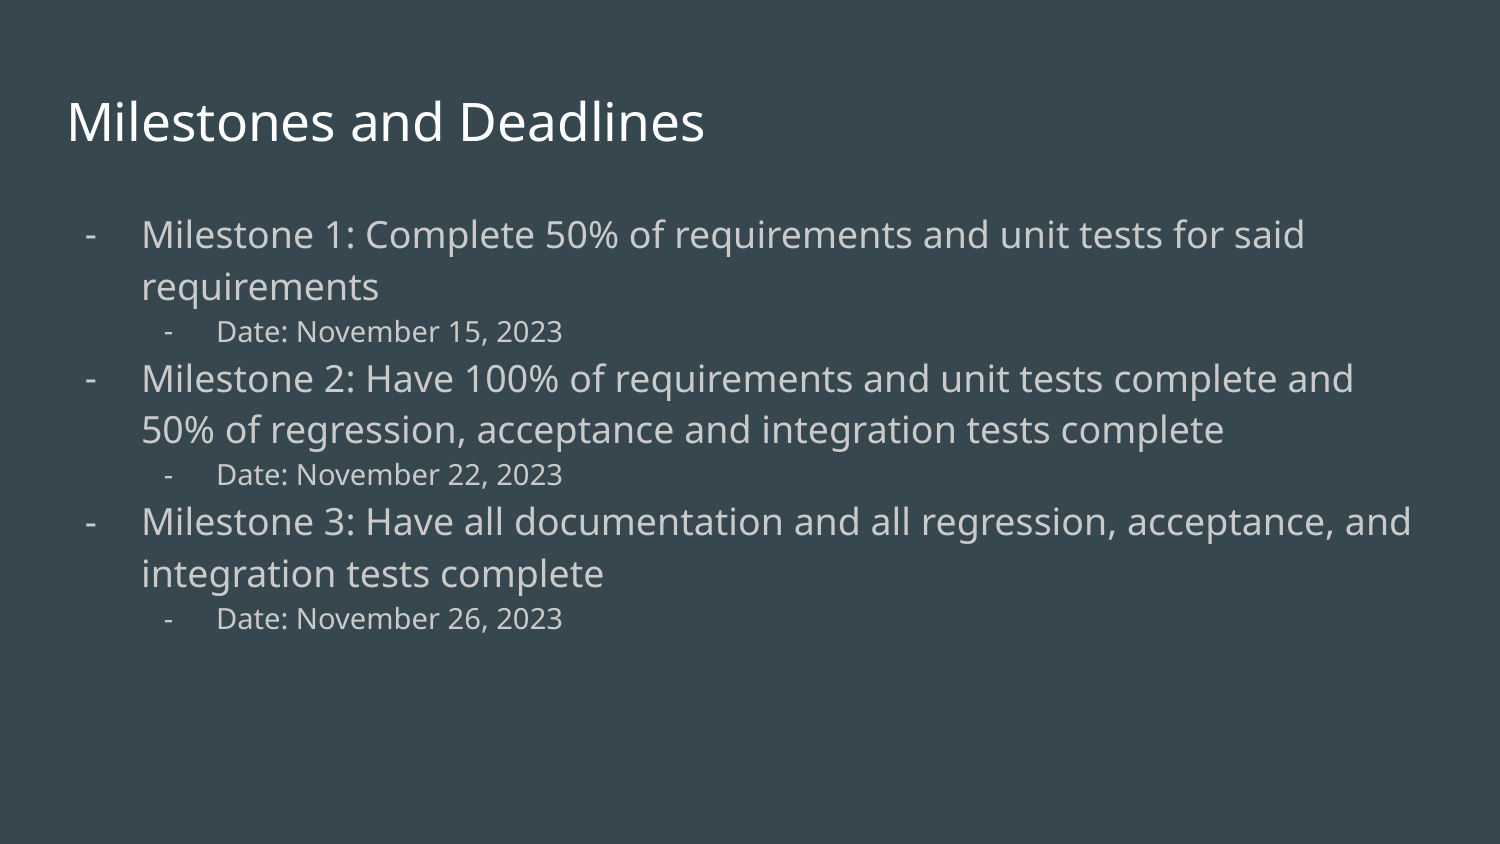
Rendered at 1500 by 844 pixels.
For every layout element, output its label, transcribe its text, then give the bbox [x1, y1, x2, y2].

list Milestone 1: Complete 50% of requirements and unit tests for said requirements Date: November 15, 2023 Milestone 2: Have 100% of requirements and unit tests complete and 50% of regression, acceptance and integration tests complete Date: November 22, 2023 Milestone 3: Have all documentation and all regression, acceptance, and integration tests complete Date: November 26, 2023 [51, 189, 1449, 750]
title Milestones and Deadlines [51, 72, 1449, 167]
